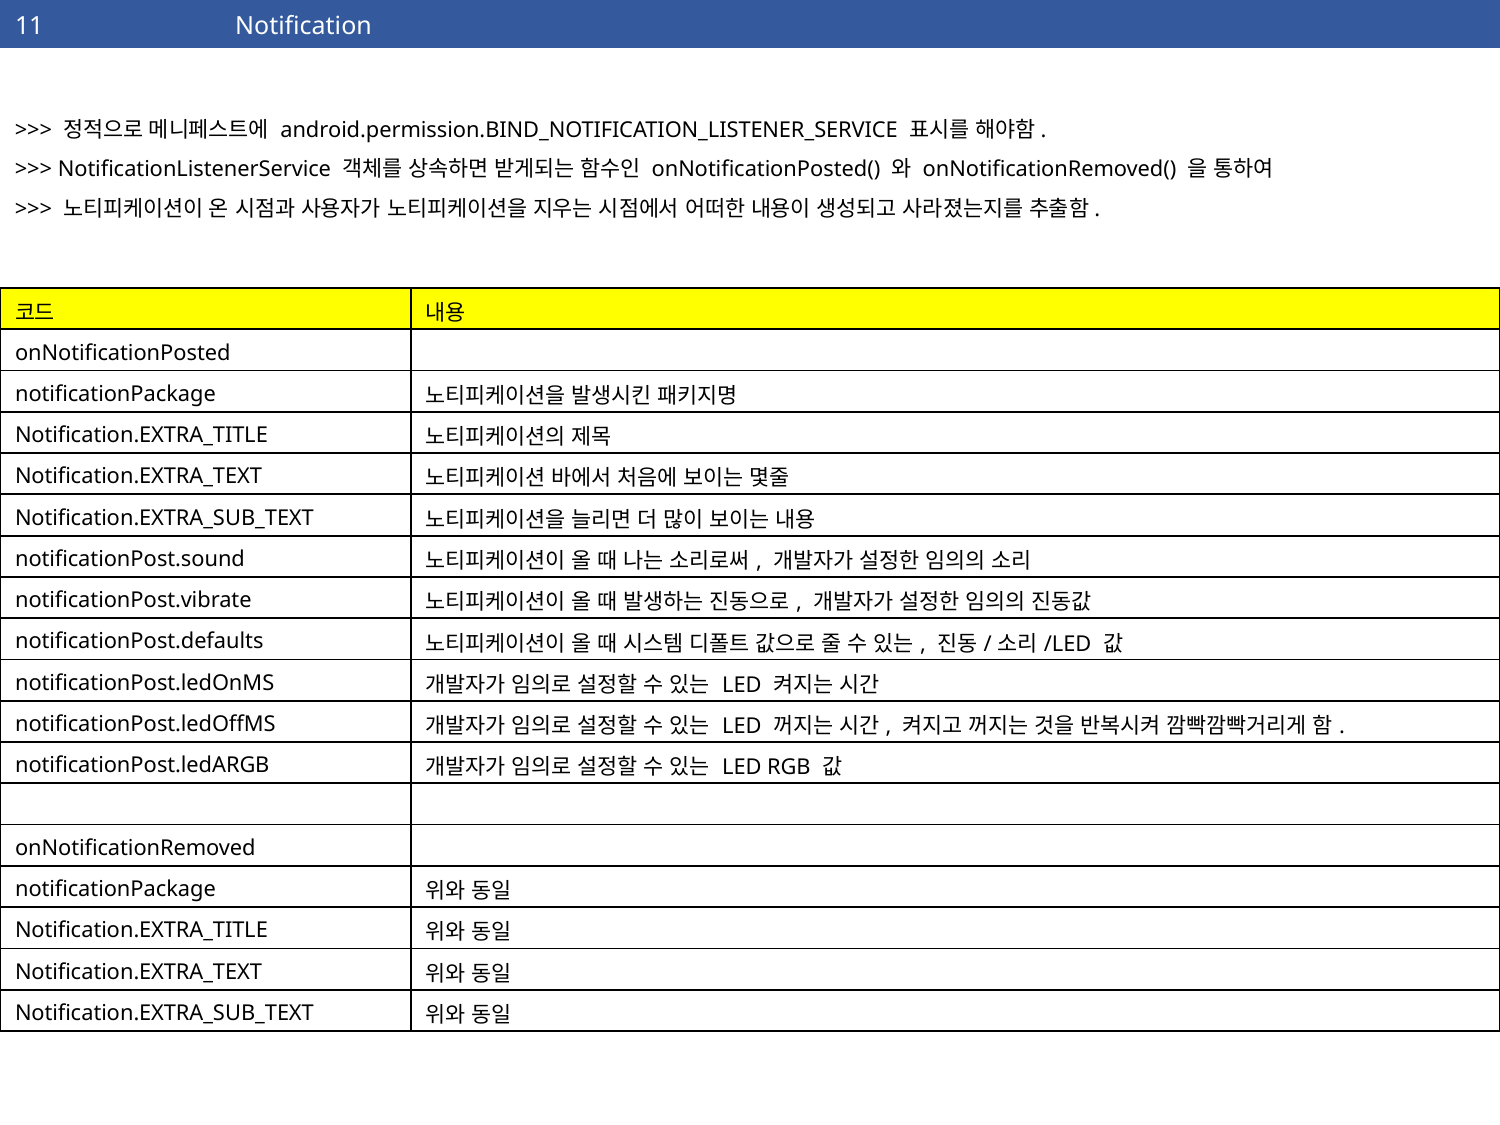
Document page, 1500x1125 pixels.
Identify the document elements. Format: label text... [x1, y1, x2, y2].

table_cell 위와 동일 [412, 949, 1499, 989]
table_cell notificationPost.sound [1, 537, 410, 576]
table_cell notificationPost.vibrate [1, 578, 410, 617]
table_cell notificationPackage [1, 371, 410, 411]
table_header 코드 [1, 289, 410, 328]
table_cell 노티피케이션을 늘리면 더 많이 보이는 내용 [412, 495, 1499, 535]
table_cell Notification.EXTRA_TEXT [1, 454, 410, 493]
table_cell [1, 784, 410, 824]
table_header 11 [0, 0, 220, 48]
table_header Notification [220, 0, 1500, 48]
table_cell Notification.EXTRA_SUB_TEXT [1, 991, 410, 1030]
table_cell notificationPost.ledOnMS [1, 660, 410, 700]
table_cell 위와 동일 [412, 867, 1499, 906]
table_cell notificationPost.ledARGB [1, 743, 410, 782]
table_cell 노티피케이션을 발생시킨 패키지명 [412, 371, 1499, 411]
table_cell 위와 동일 [412, 908, 1499, 948]
table_cell Notification.EXTRA_TITLE [1, 413, 410, 452]
text_box >>> 정적으로 메니페스트에 android.permission.BIND_NOTIFICATION_LISTENER_SERVICE 표시를 해야함. >>> NotificationListenerService 객체를 상속하면 받게되는 함수인 onNotificationPosted() 와 onNotificationRemoved() 을 통하여 >>> 노티피케이션이 온 시점과 사용자가 노티피케이션을 지우는 시점에서 어떠한 내용이 생성되고 사라졌는지를 추출함. [0, 108, 1500, 228]
table_cell [412, 825, 1499, 865]
table_cell onNotificationPosted [1, 330, 410, 370]
table_cell Notification.EXTRA_SUB_TEXT [1, 495, 410, 535]
table_cell 노티피케이션의 제목 [412, 413, 1499, 452]
table_cell Notification.EXTRA_TEXT [1, 949, 410, 989]
table_cell 노티피케이션이 올 때 발생하는 진동으로, 개발자가 설정한 임의의 진동값 [412, 578, 1499, 617]
table_cell onNotificationRemoved [1, 825, 410, 865]
table_header 내용 [412, 289, 1499, 328]
table_cell notificationPost.ledOffMS [1, 702, 410, 741]
table_cell 노티피케이션 바에서 처음에 보이는 몇줄 [412, 454, 1499, 493]
table_cell [412, 330, 1499, 370]
table_cell notificationPost.defaults [1, 619, 410, 659]
table_cell 위와 동일 [412, 991, 1499, 1030]
table_cell 노티피케이션이 올 때 나는 소리로써, 개발자가 설정한 임의의 소리 [412, 537, 1499, 576]
table_cell 개발자가 임의로 설정할 수 있는 LED 꺼지는 시간, 켜지고 꺼지는 것을 반복시켜 깜빡깜빡거리게 함. [412, 702, 1499, 741]
table_cell 개발자가 임의로 설정할 수 있는 LED RGB 값 [412, 743, 1499, 782]
table_cell [412, 784, 1499, 824]
table_cell 노티피케이션이 올 때 시스템 디폴트 값으로 줄 수 있는, 진동/소리/LED 값 [412, 619, 1499, 659]
table_cell 개발자가 임의로 설정할 수 있는 LED 켜지는 시간 [412, 660, 1499, 700]
table_cell Notification.EXTRA_TITLE [1, 908, 410, 948]
table_cell notificationPackage [1, 867, 410, 906]
